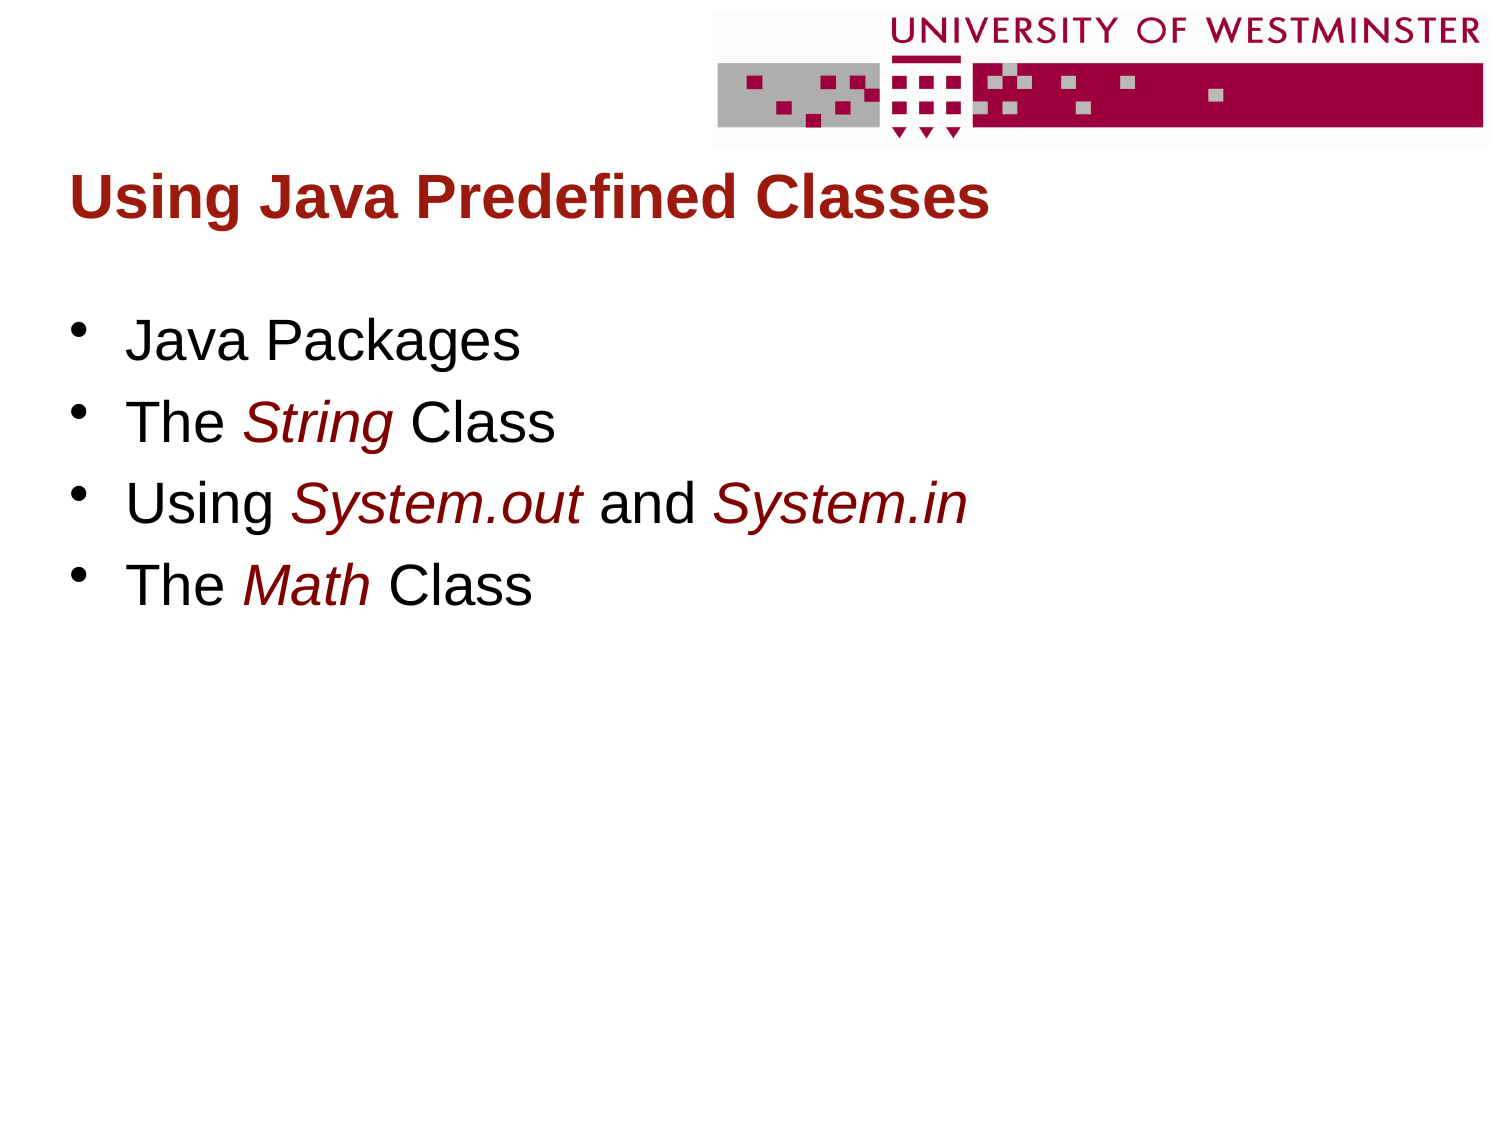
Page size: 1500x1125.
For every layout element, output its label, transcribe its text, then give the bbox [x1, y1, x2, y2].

list Java Packages The String Class Using System.out and System.in The Math Class [53, 294, 1448, 1012]
title Using Java Predefined Classes [53, 148, 1448, 257]
picture [711, 11, 1490, 148]
